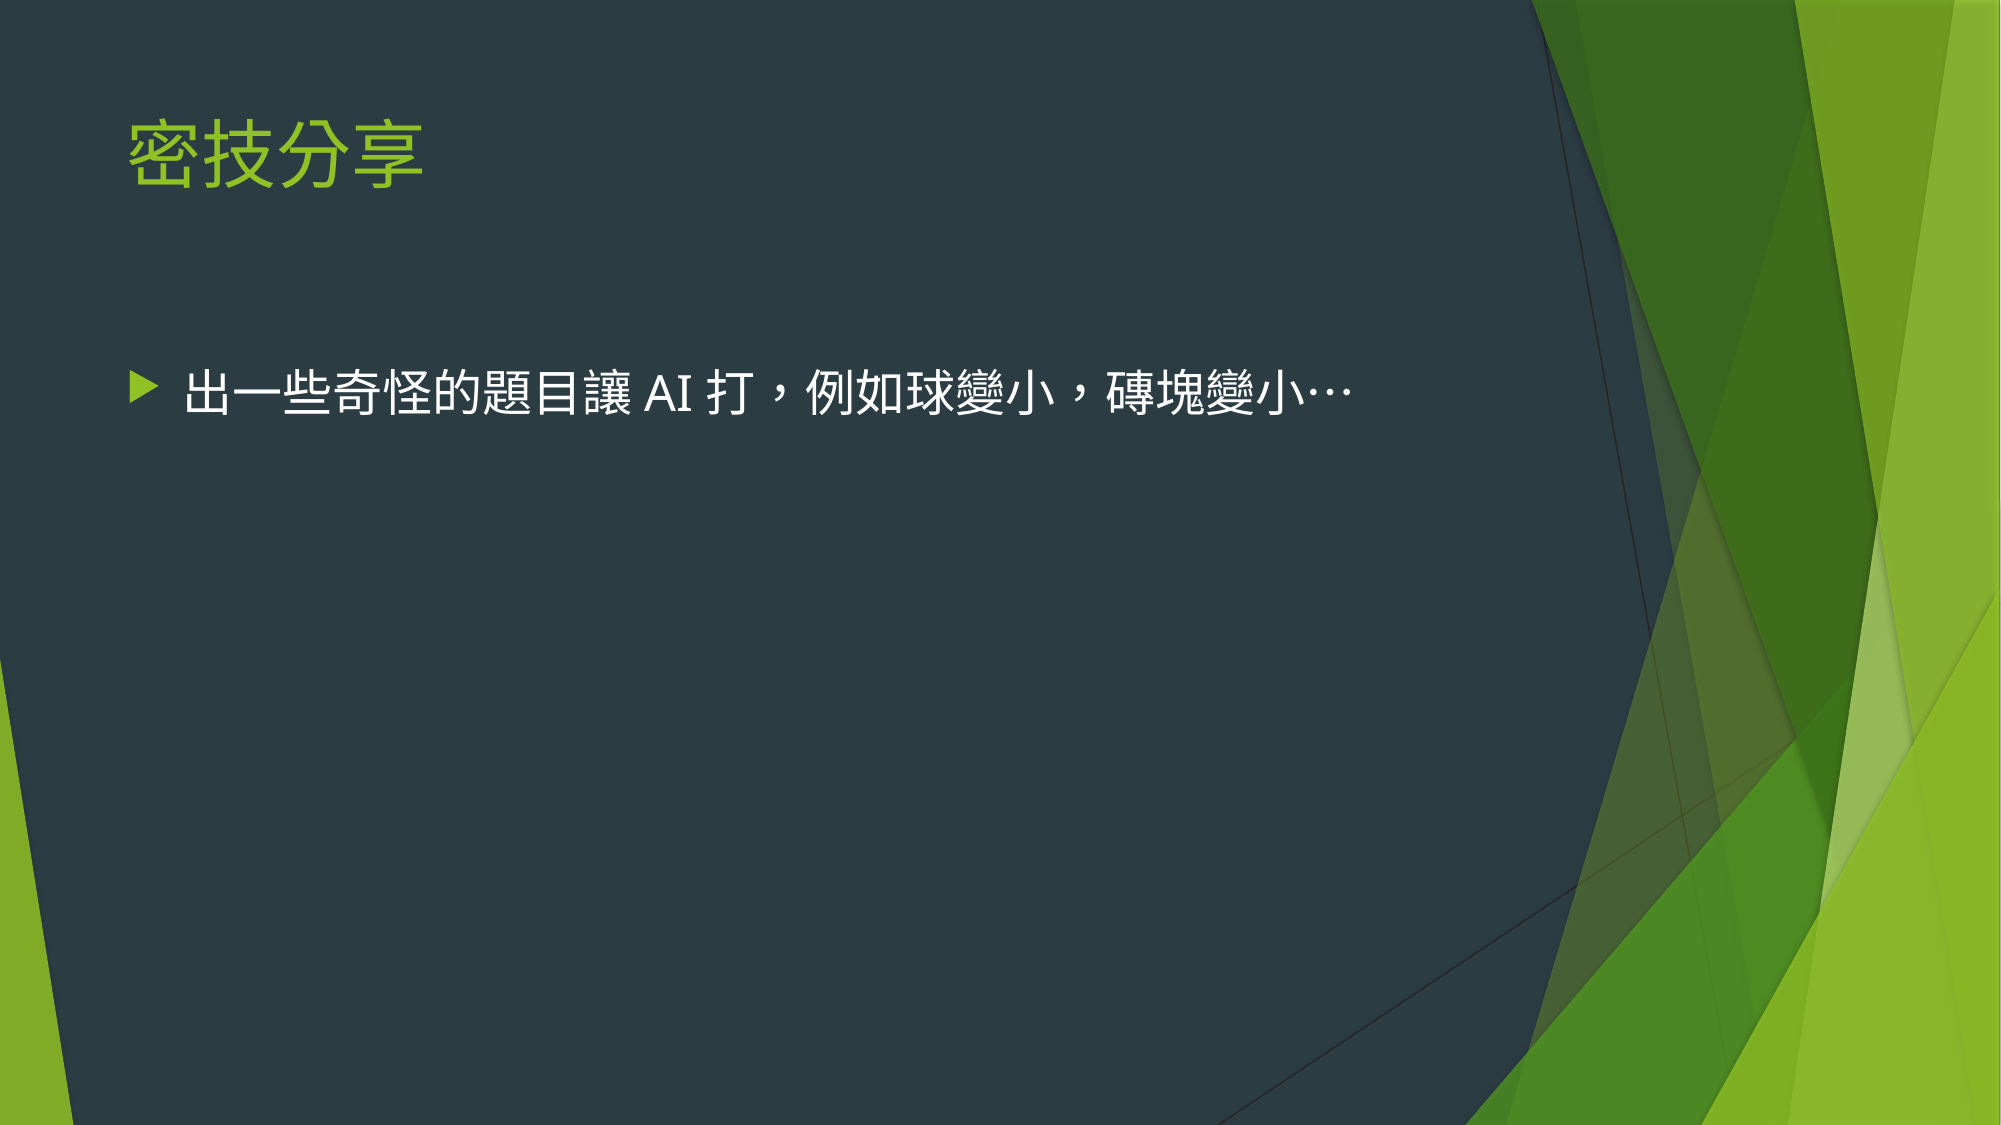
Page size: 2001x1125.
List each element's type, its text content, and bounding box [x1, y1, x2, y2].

title 密技分享 [111, 99, 1522, 317]
list 出一些奇怪的題目讓AI打，例如球變小，磚塊變小… [111, 354, 1522, 992]
